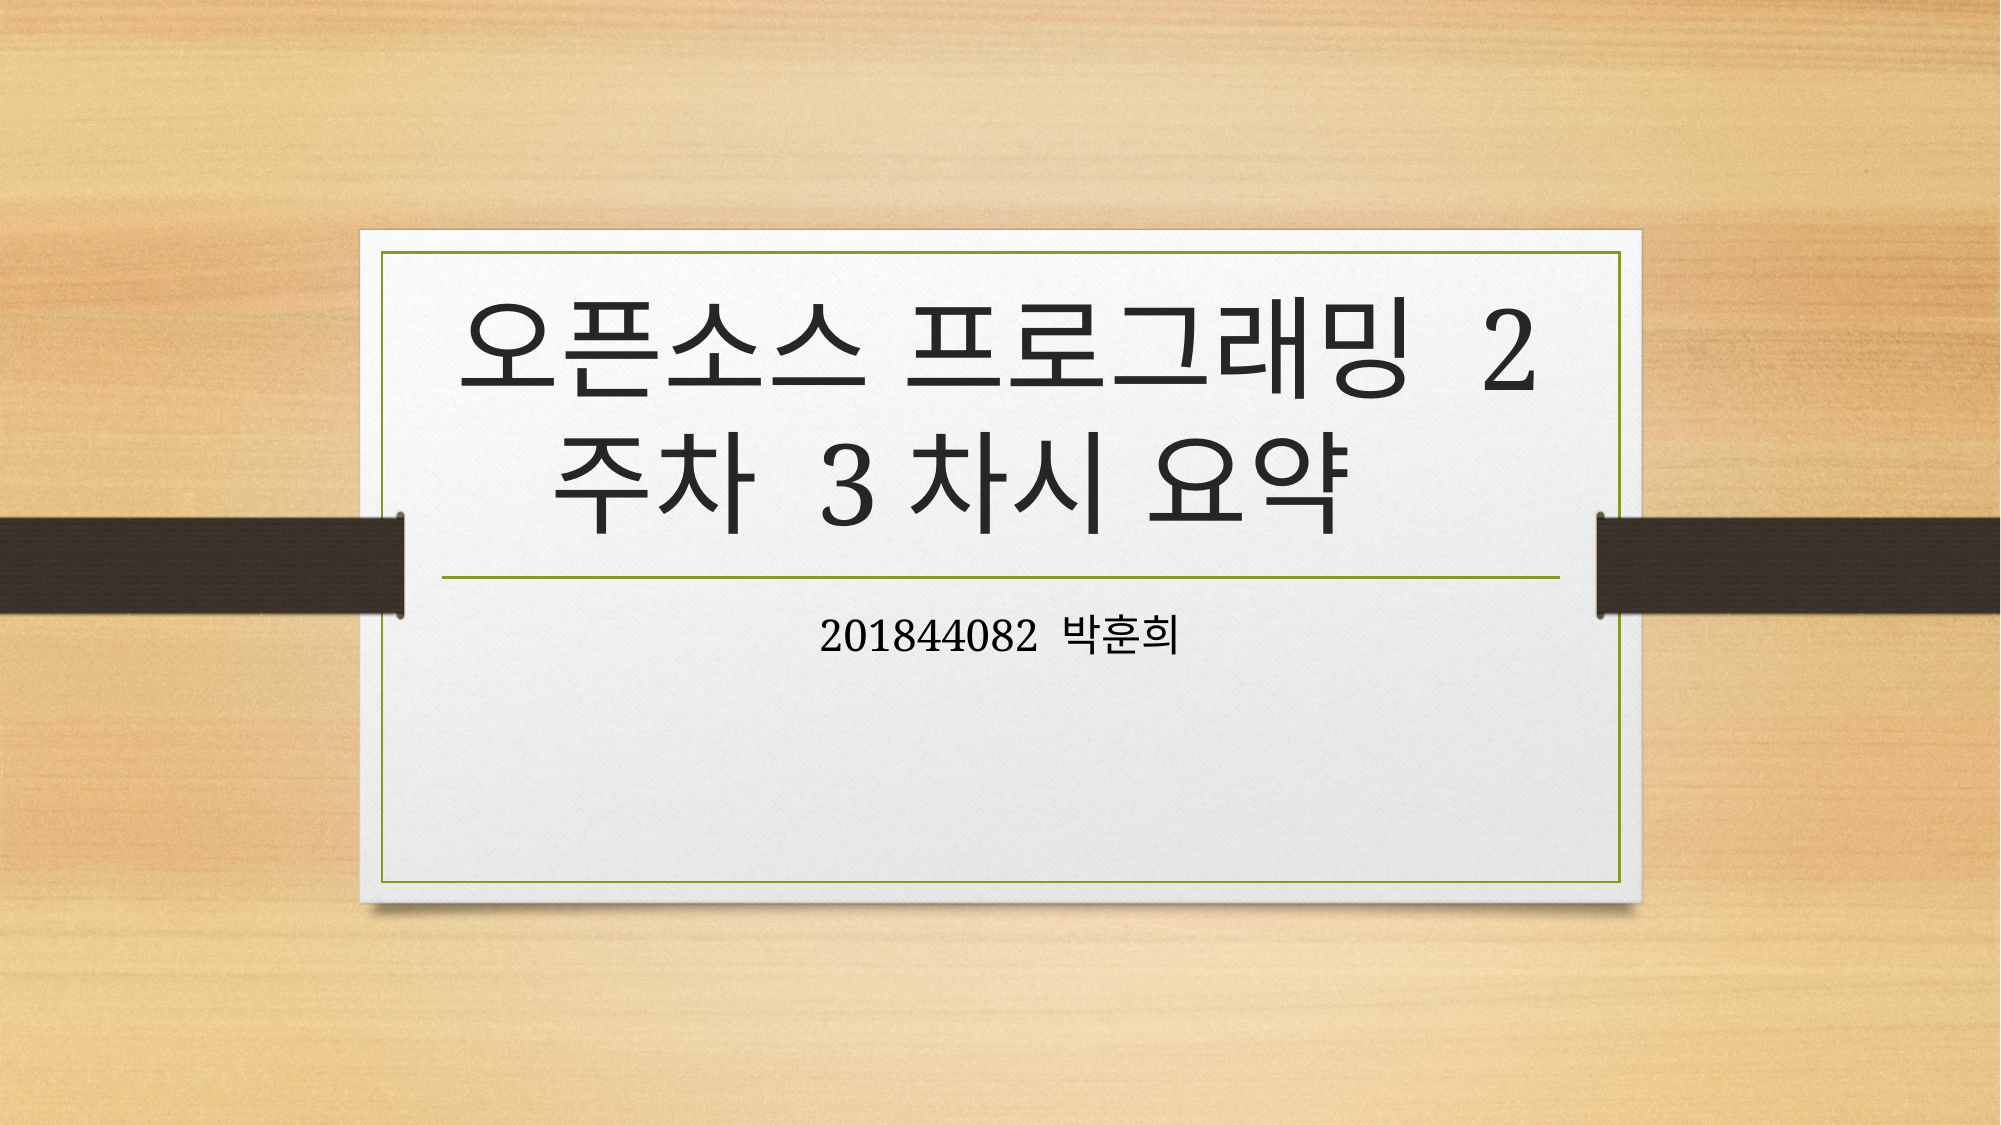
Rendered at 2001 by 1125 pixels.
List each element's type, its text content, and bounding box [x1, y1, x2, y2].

subtitle 201844082 박훈희 [441, 600, 1560, 817]
picture [0, 0, 2001, 1125]
title 오픈소스 프로그래밍 2주차 3차시 요약 [441, 306, 1560, 556]
